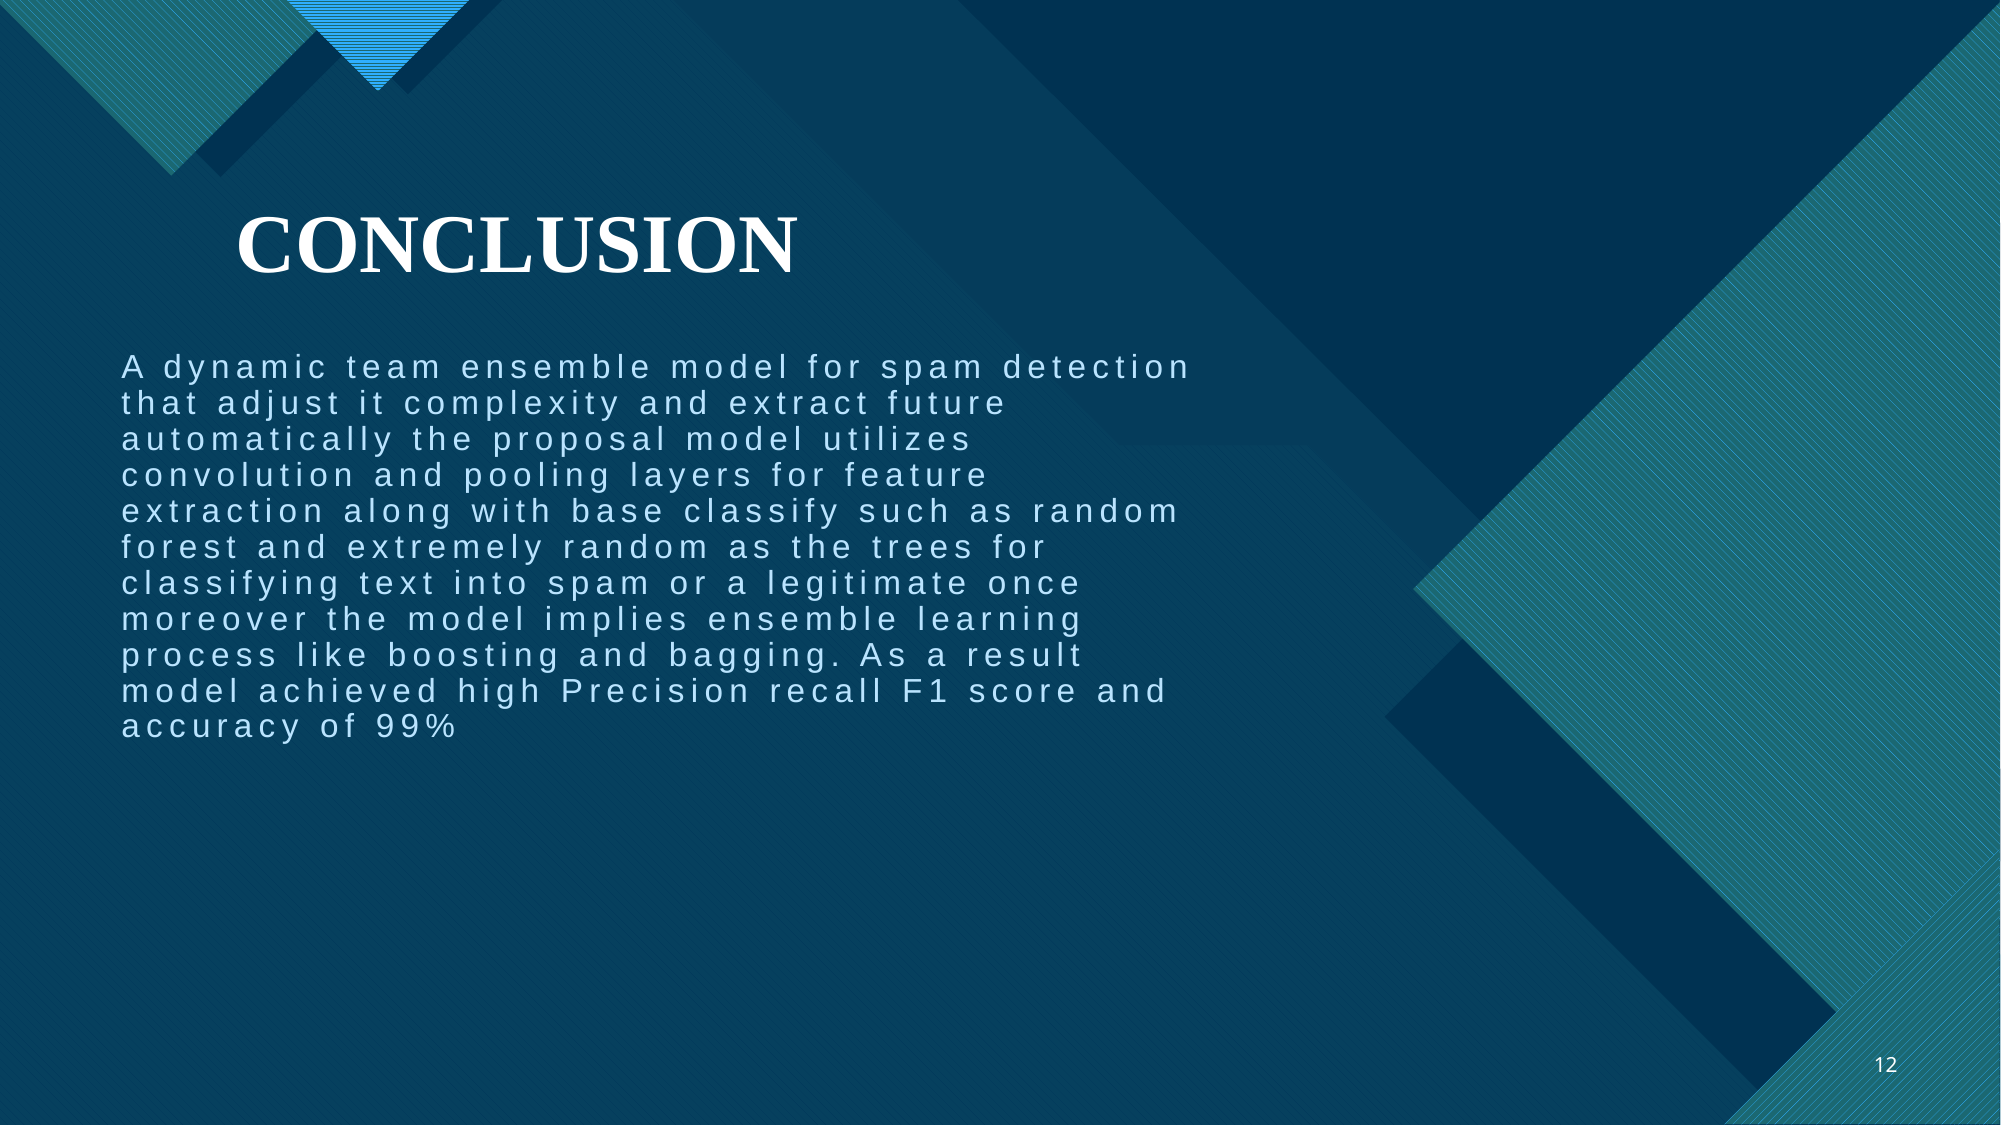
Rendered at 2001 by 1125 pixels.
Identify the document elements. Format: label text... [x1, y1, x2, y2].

slide_number 12 [1845, 1035, 1913, 1096]
list A dynamic team ensemble model for spam detection that adjust it complexity and extract future automatically the proposal model utilizes convolution and pooling layers for feature extraction along with base classify such as random forest and extremely random as the trees for classifying text into spam or a legitimate once moreover the model implies ensemble learning process like boosting and bagging. As a result model achieved high Precision recall F1 score and accuracy of 99% [106, 342, 1223, 855]
text_box Comparison Graph [1415, 427, 2001, 1125]
title CONCLUSION [220, 157, 1497, 299]
